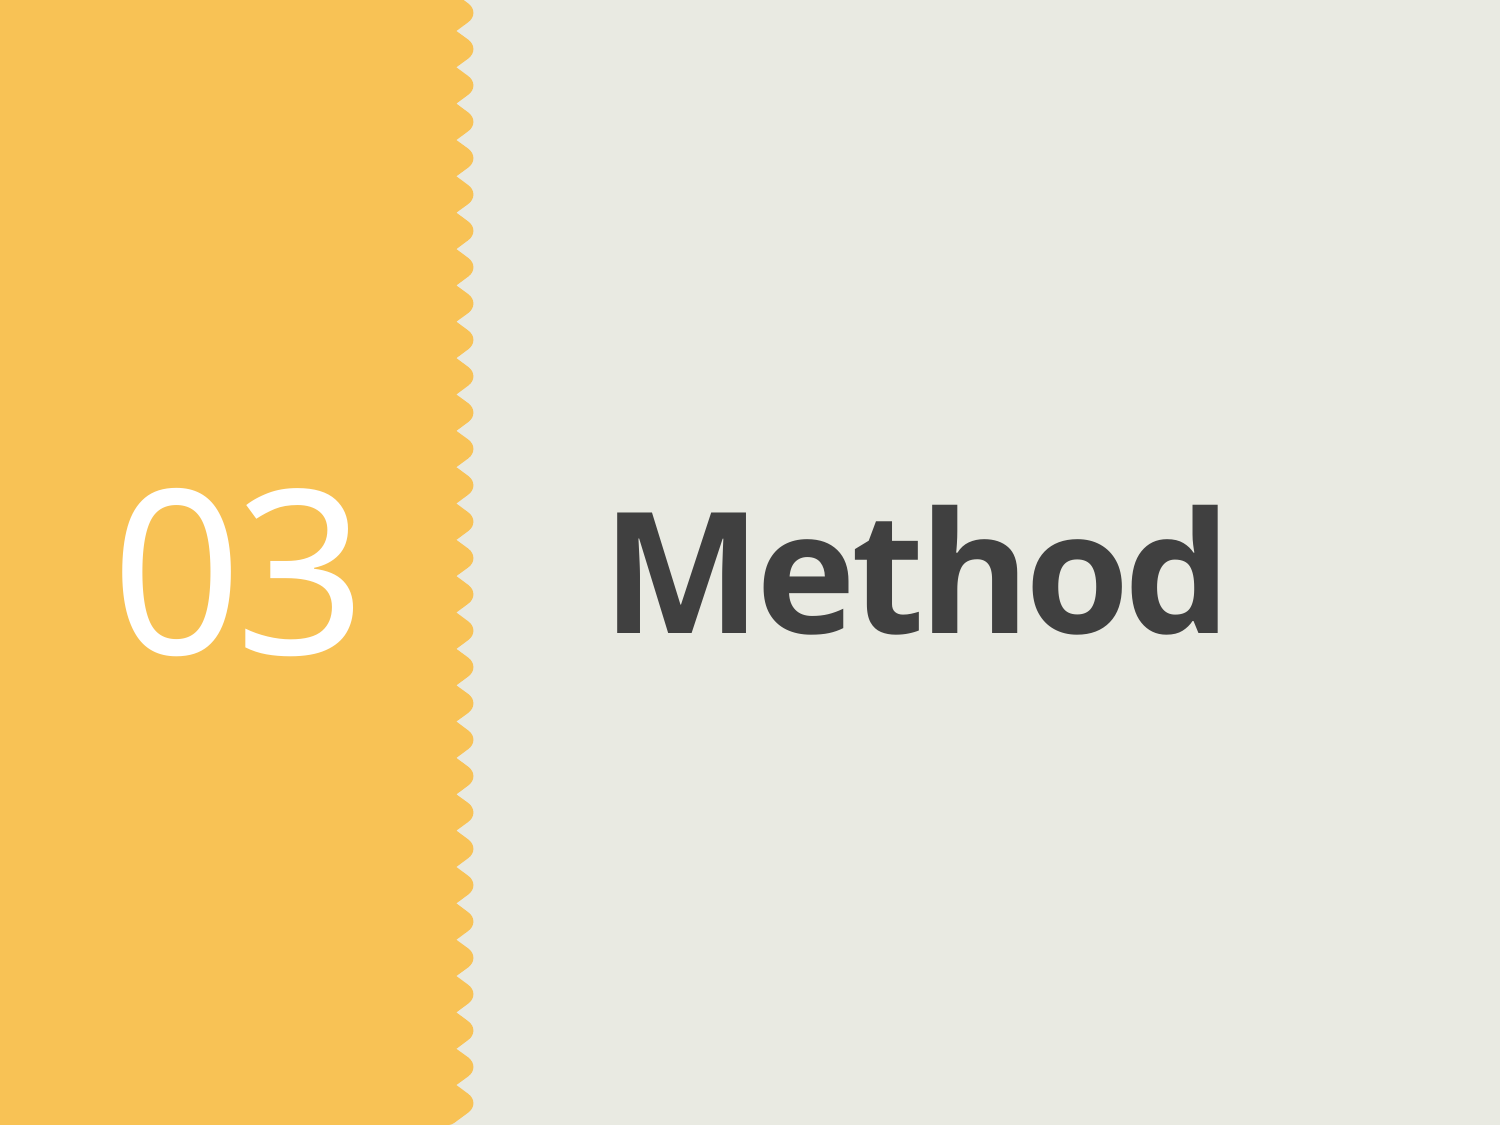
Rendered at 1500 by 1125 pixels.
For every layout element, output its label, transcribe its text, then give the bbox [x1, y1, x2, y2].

text_box Method [523, 457, 1310, 675]
text_box 03 [17, 417, 461, 708]
